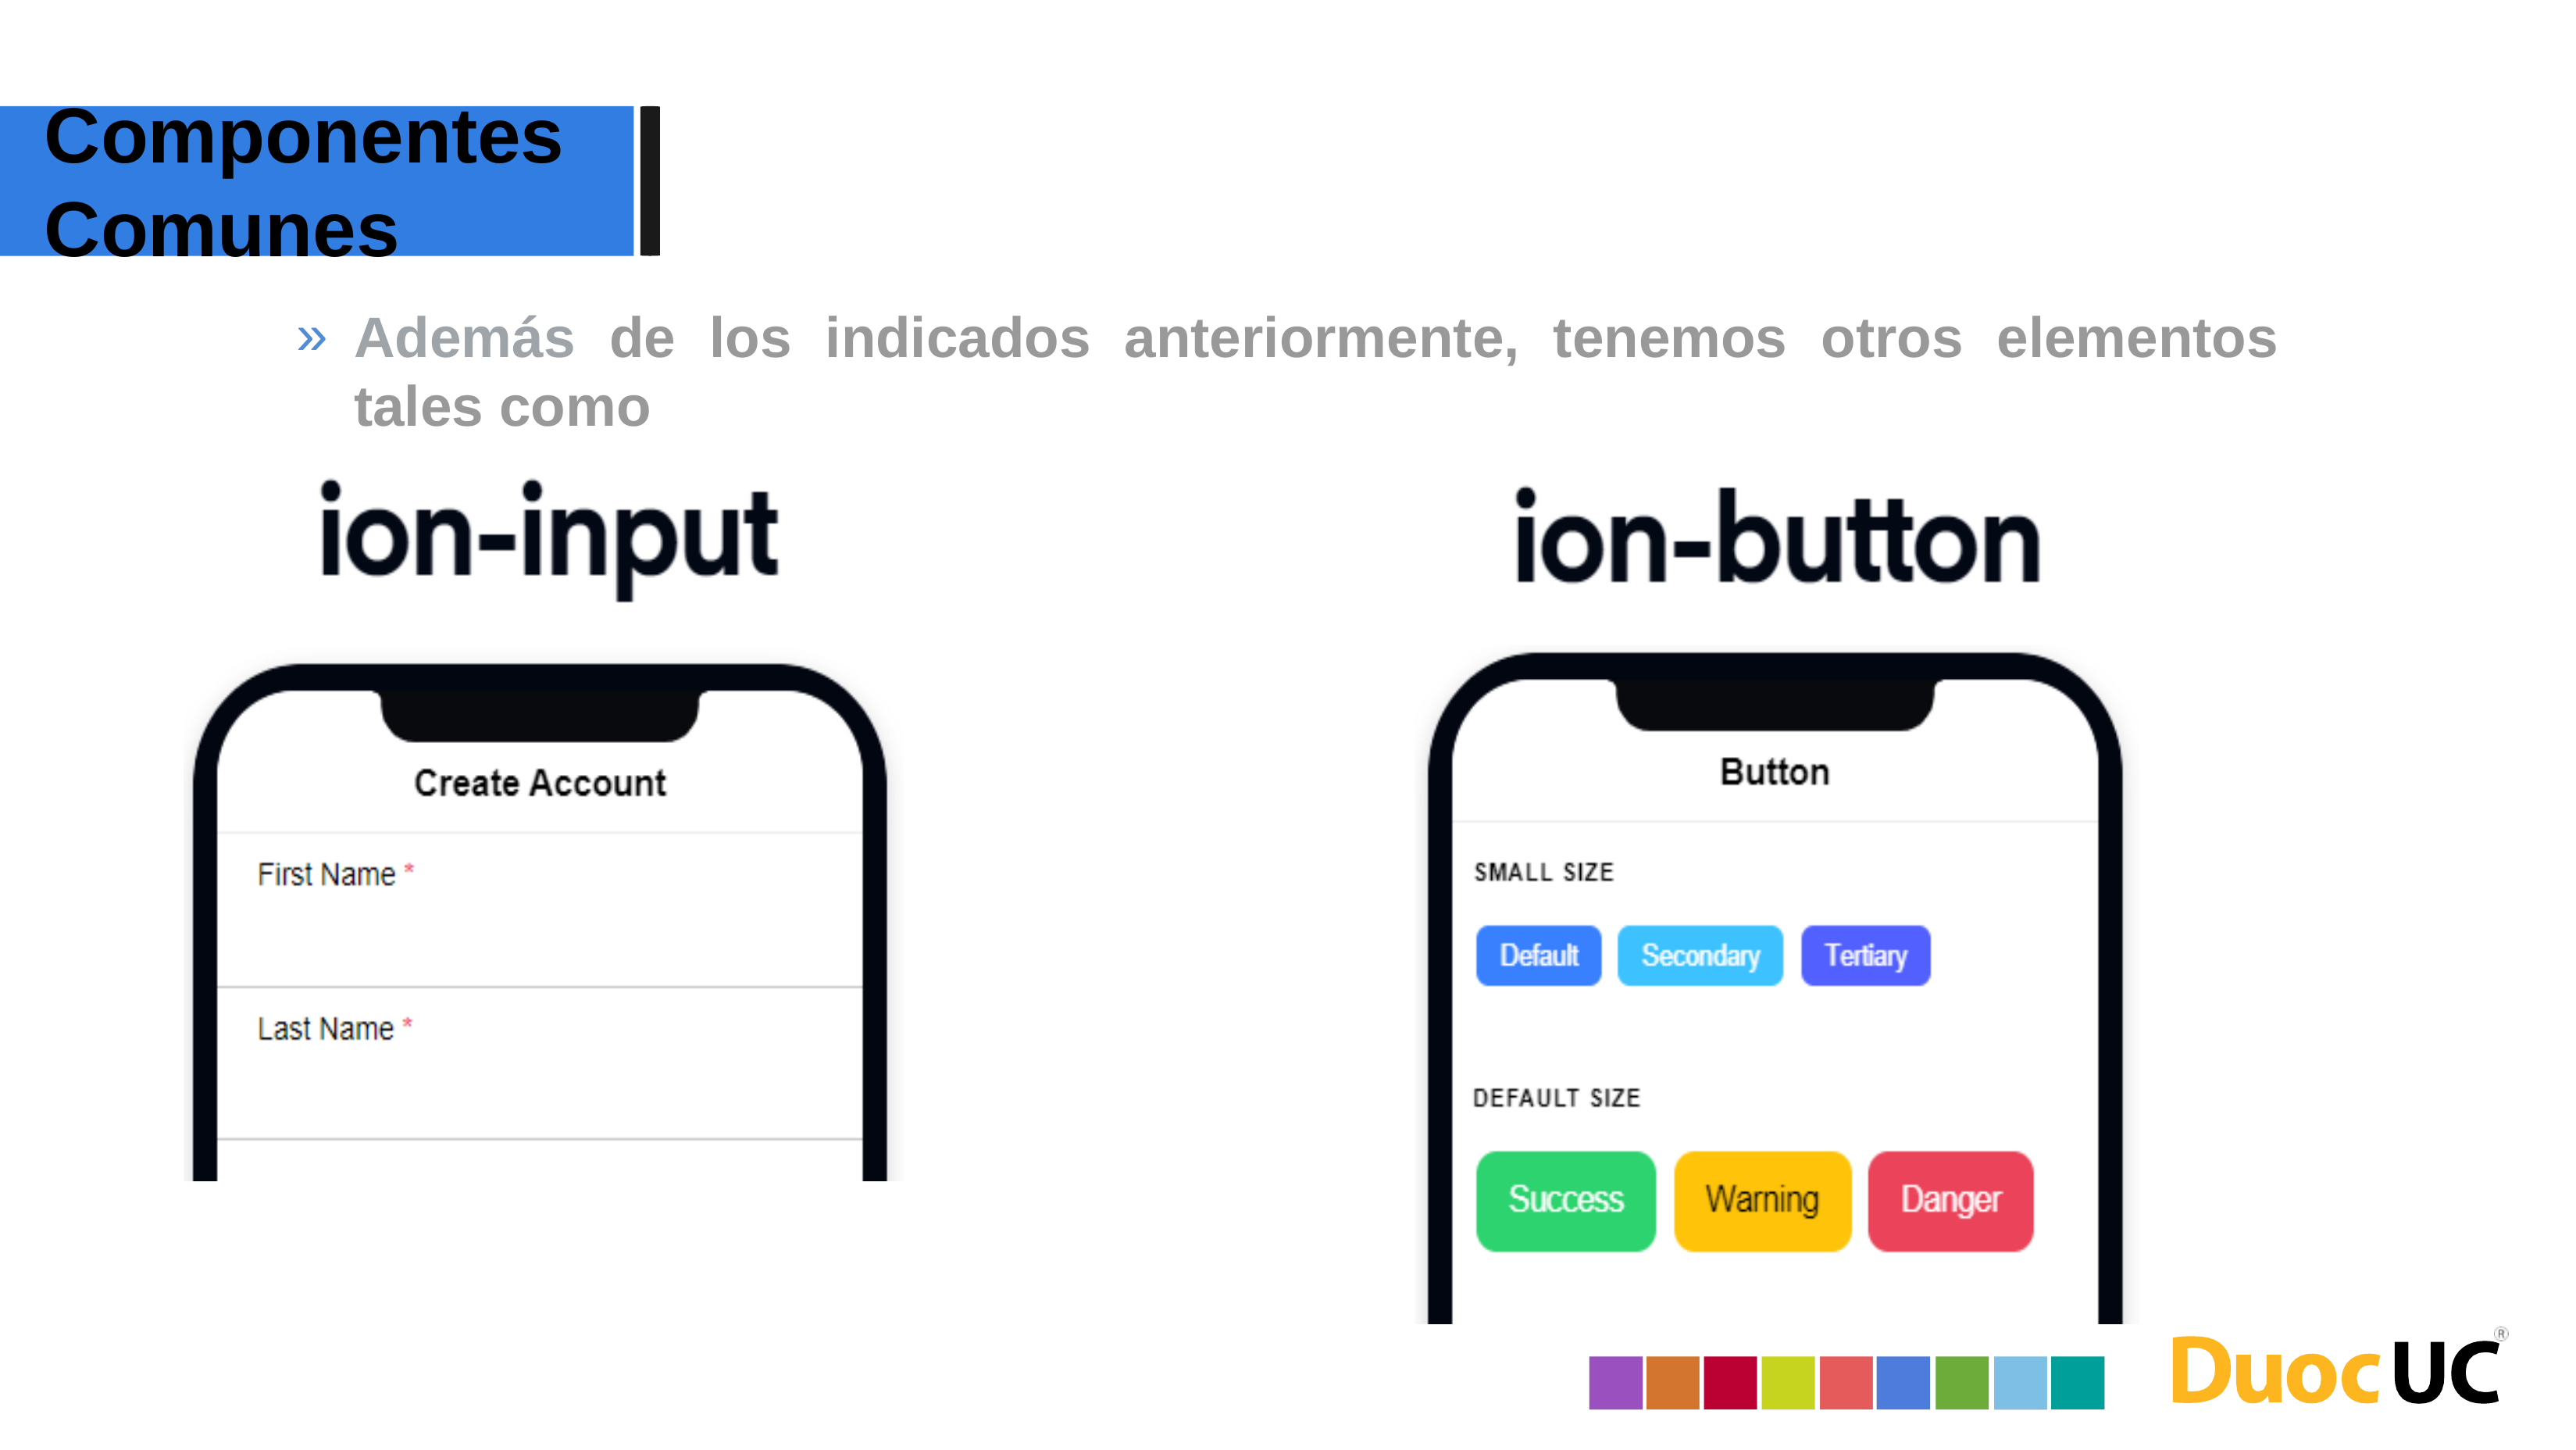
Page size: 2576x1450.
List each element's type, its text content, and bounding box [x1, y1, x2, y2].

text_box Además de los indicados anteriormente, tenemos otros elementos tales como [295, 288, 2281, 438]
picture [2494, 1327, 2509, 1341]
picture [1495, 477, 2059, 609]
picture [310, 468, 801, 609]
picture [1579, 1327, 2121, 1434]
picture [1414, 645, 2139, 1324]
picture [183, 645, 904, 1181]
list Componentes Comunes [44, 84, 606, 914]
